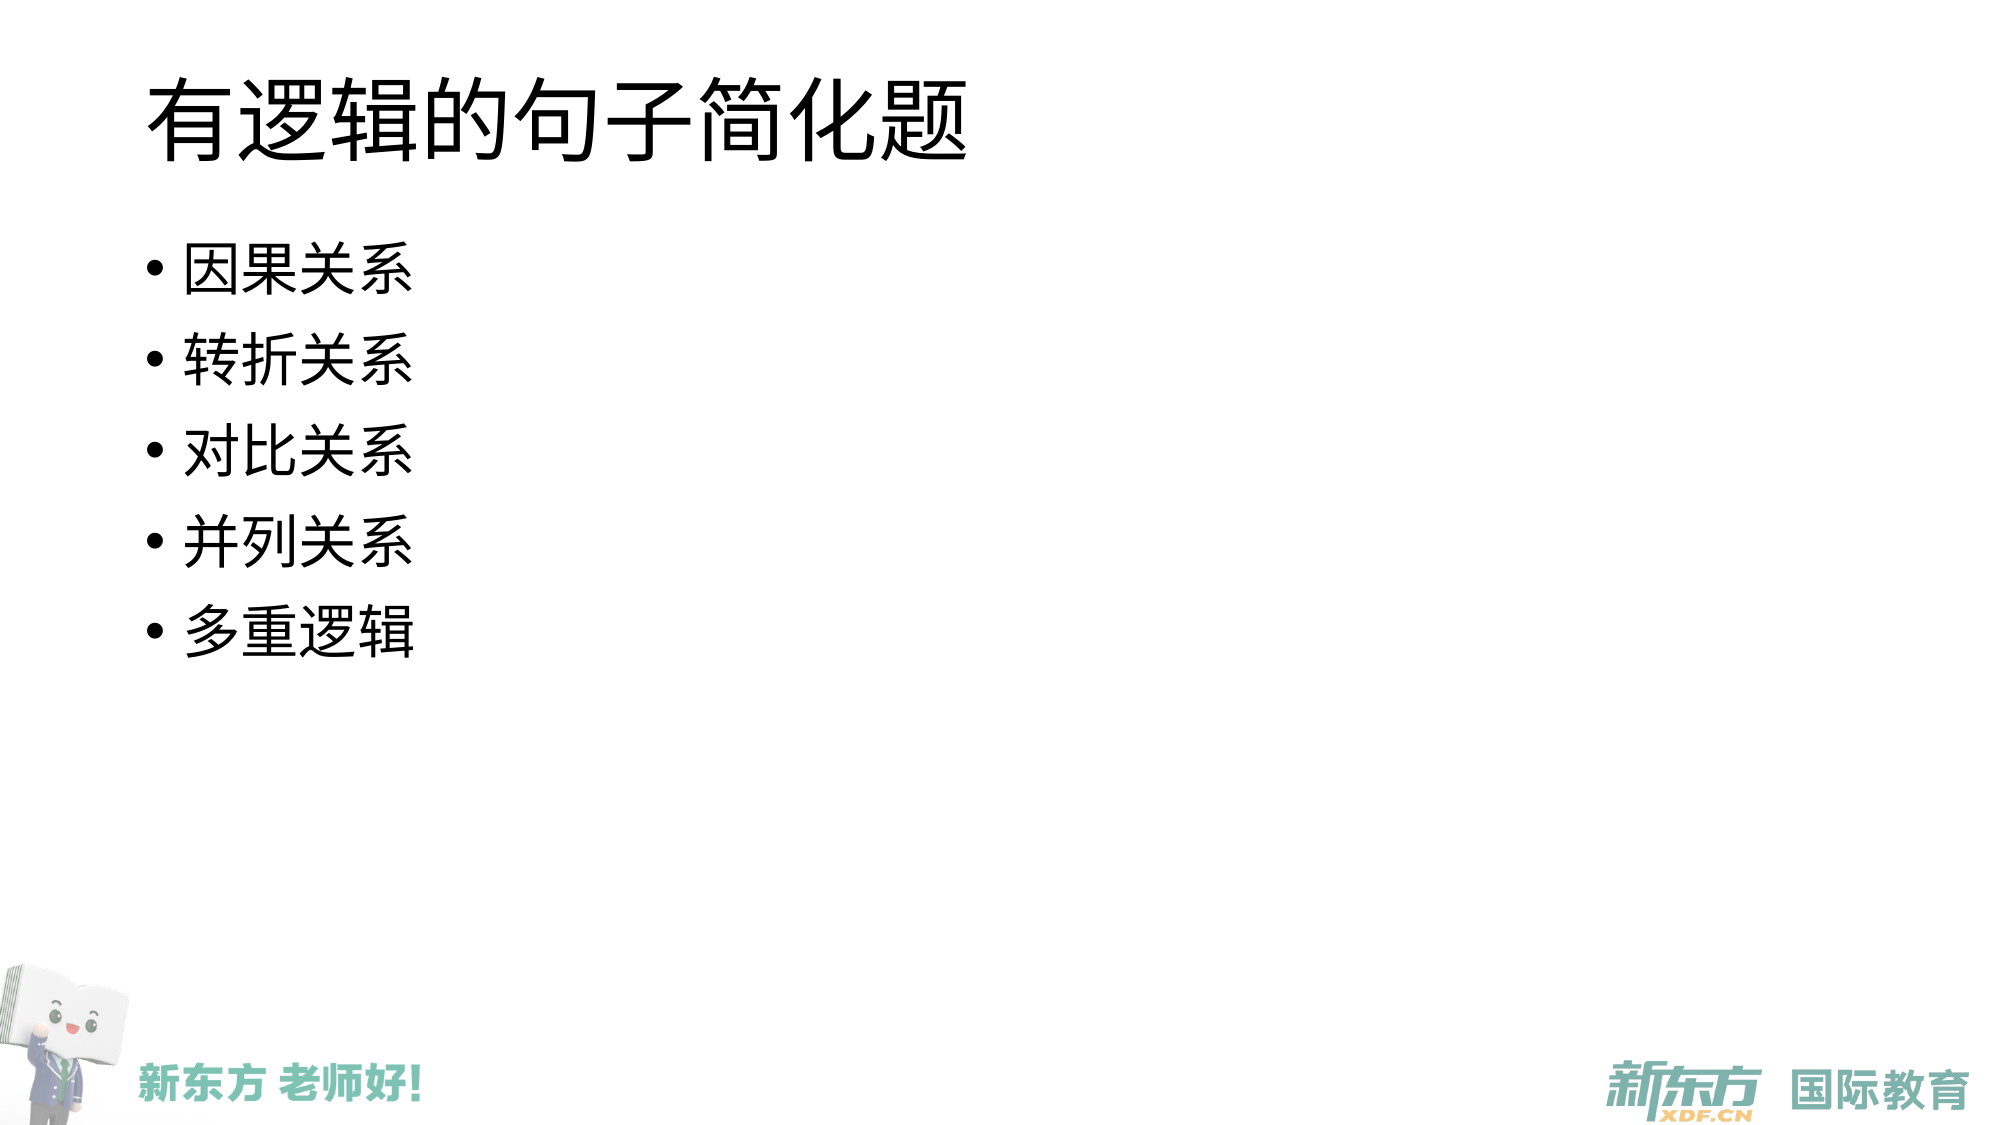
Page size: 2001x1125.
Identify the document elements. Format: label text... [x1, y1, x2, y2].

table_cell [1572, 1036, 2000, 1125]
title 有逻辑的句子简化题 [136, 59, 1863, 191]
table_cell [138, 1062, 420, 1102]
list 因果关系 转折关系 对比关系 并列关系 多重逻辑 [136, 224, 1863, 1014]
